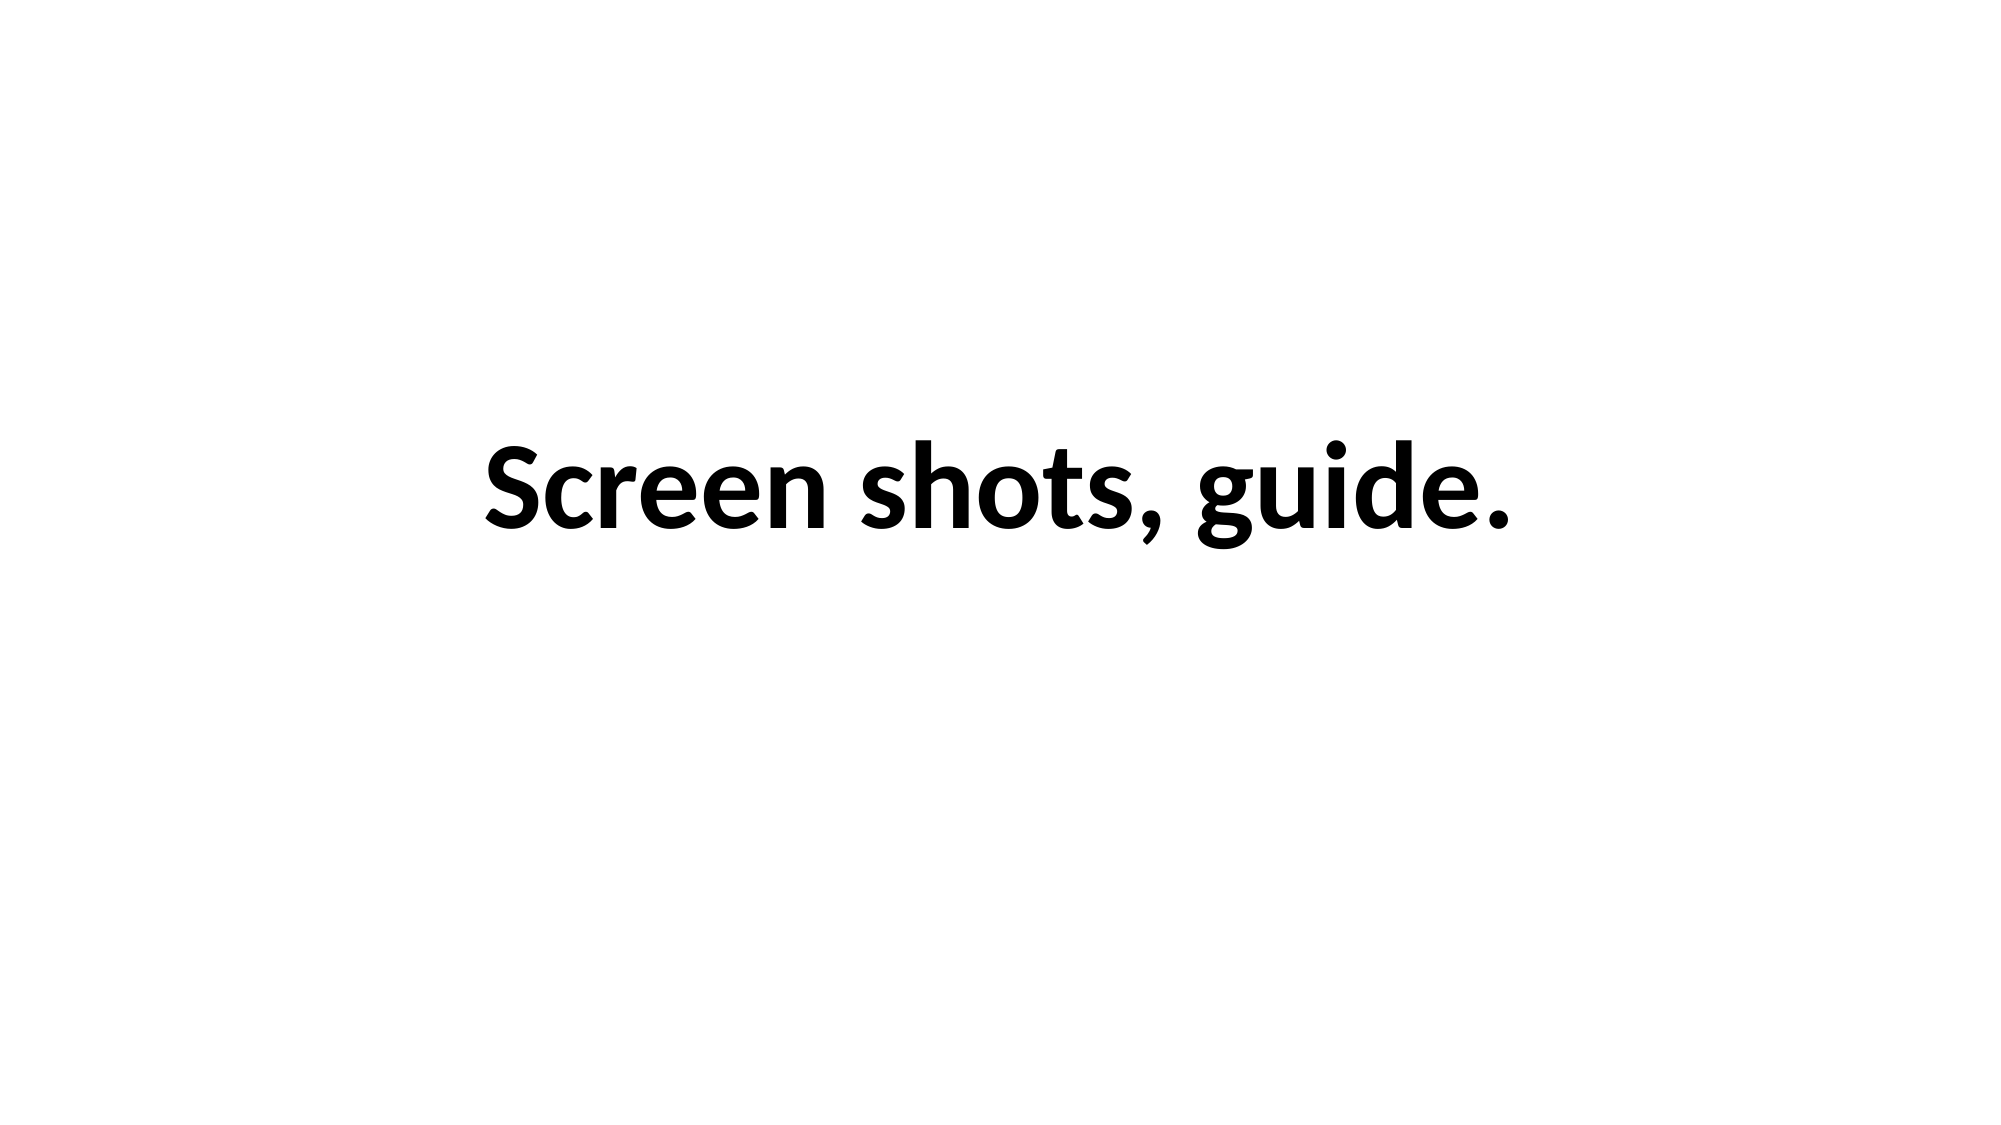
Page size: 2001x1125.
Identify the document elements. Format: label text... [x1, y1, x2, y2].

text_box Screen shots, guide. [468, 395, 1532, 561]
